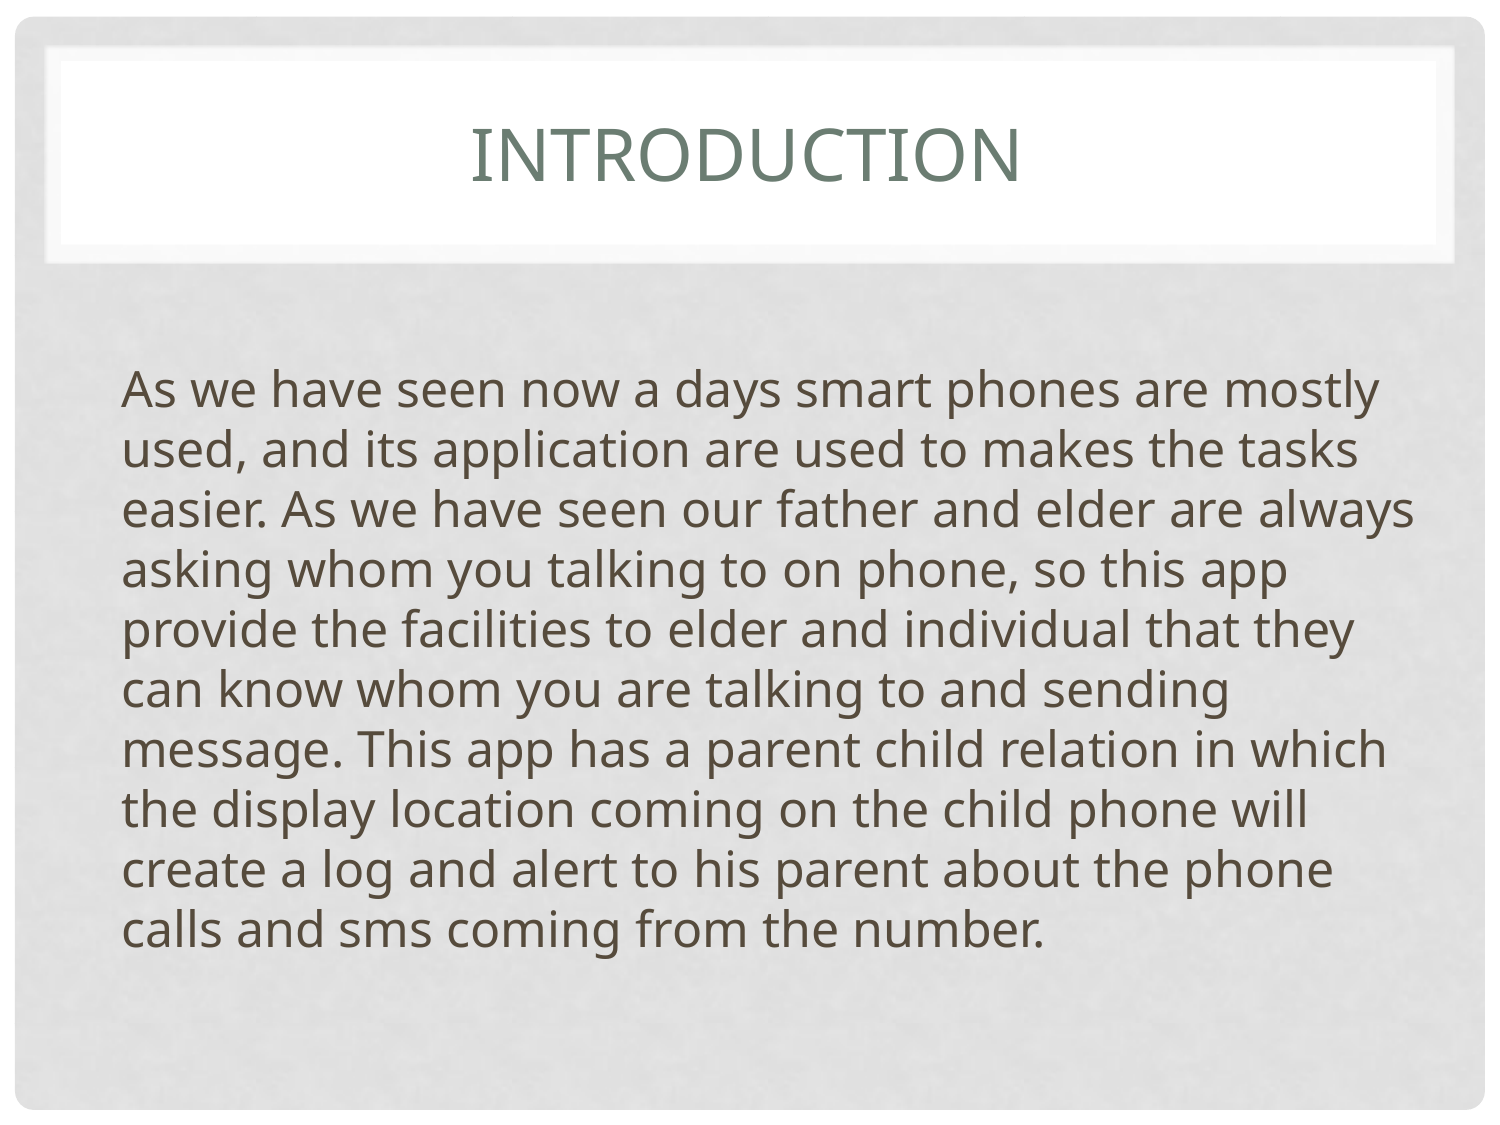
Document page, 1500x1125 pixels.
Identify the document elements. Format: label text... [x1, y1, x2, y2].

title Introduction [69, 66, 1425, 238]
list As we have seen now a days smart phones are mostly used, and its application are used to makes the tasks easier. As we have seen our father and elder are always asking whom you talking to on phone, so this app provide the facilities to elder and individual that they can know whom you are talking to and sending message. This app has a parent child relation in which the display location coming on the child phone will create a log and alert to his parent about the phone calls and sms coming from the number. [87, 350, 1438, 1068]
